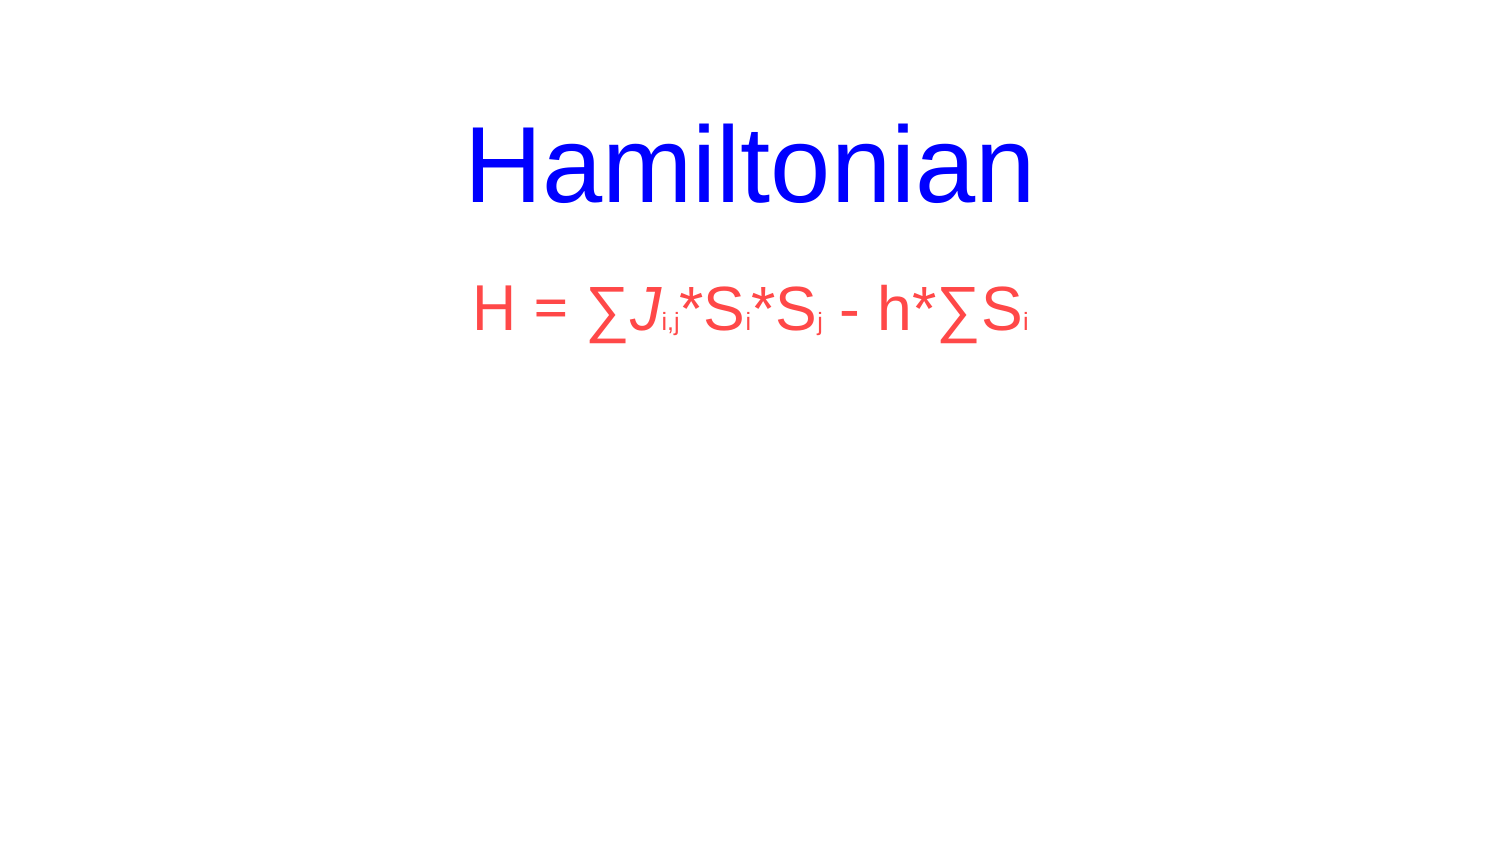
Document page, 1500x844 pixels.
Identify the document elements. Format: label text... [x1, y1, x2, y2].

subtitle H = ∑Ji,j*Si*Sj - h*∑Si [110, 252, 1390, 792]
title Hamiltonian [110, 77, 1390, 239]
